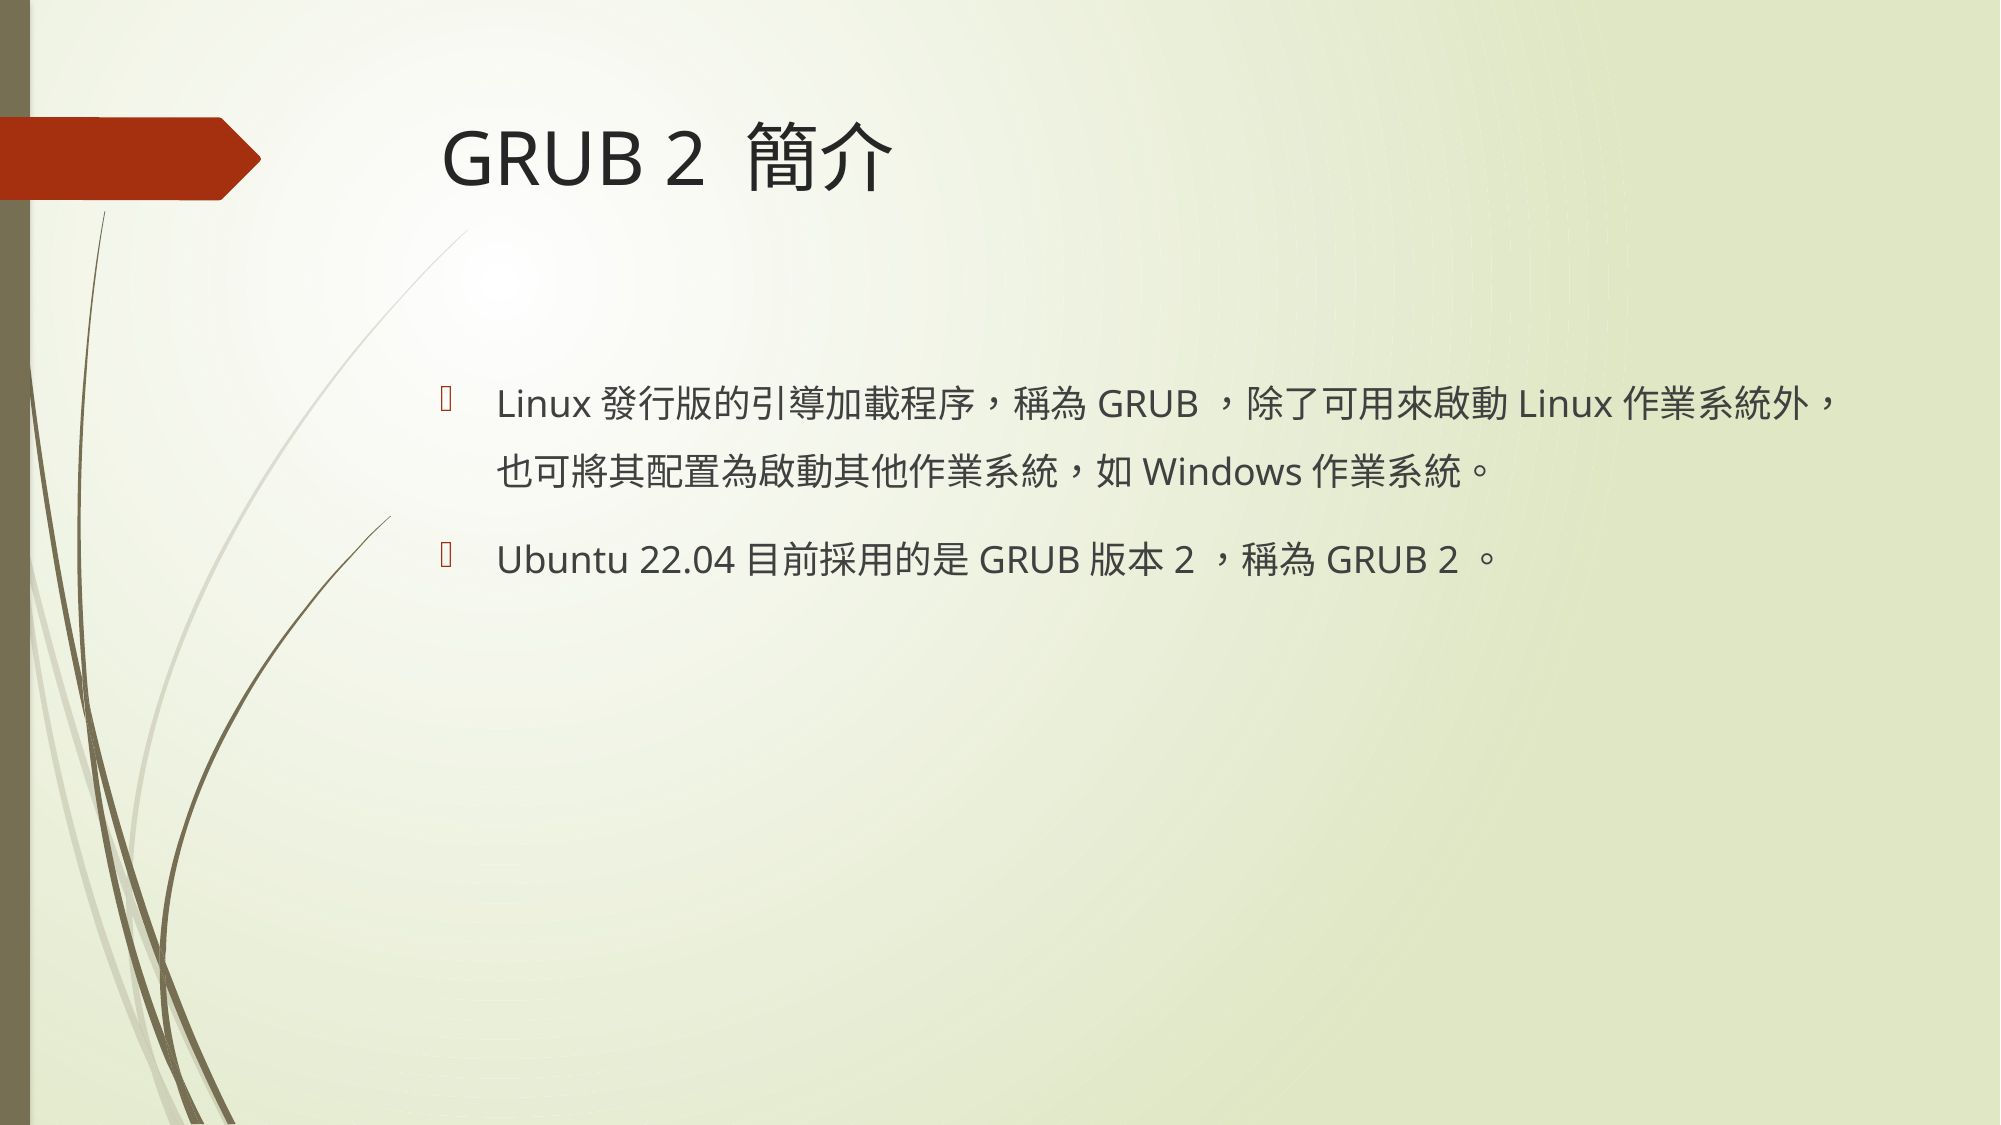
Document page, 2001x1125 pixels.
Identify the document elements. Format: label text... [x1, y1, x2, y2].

title GRUB 2 簡介 [425, 102, 1888, 313]
list Linux發行版的引導加載程序，稱為GRUB，除了可用來啟動Linux作業系統外，也可將其配置為啟動其他作業系統，如Windows作業系統。 Ubuntu 22.04目前採用的是GRUB版本2，稱為GRUB 2。 [424, 350, 1888, 970]
